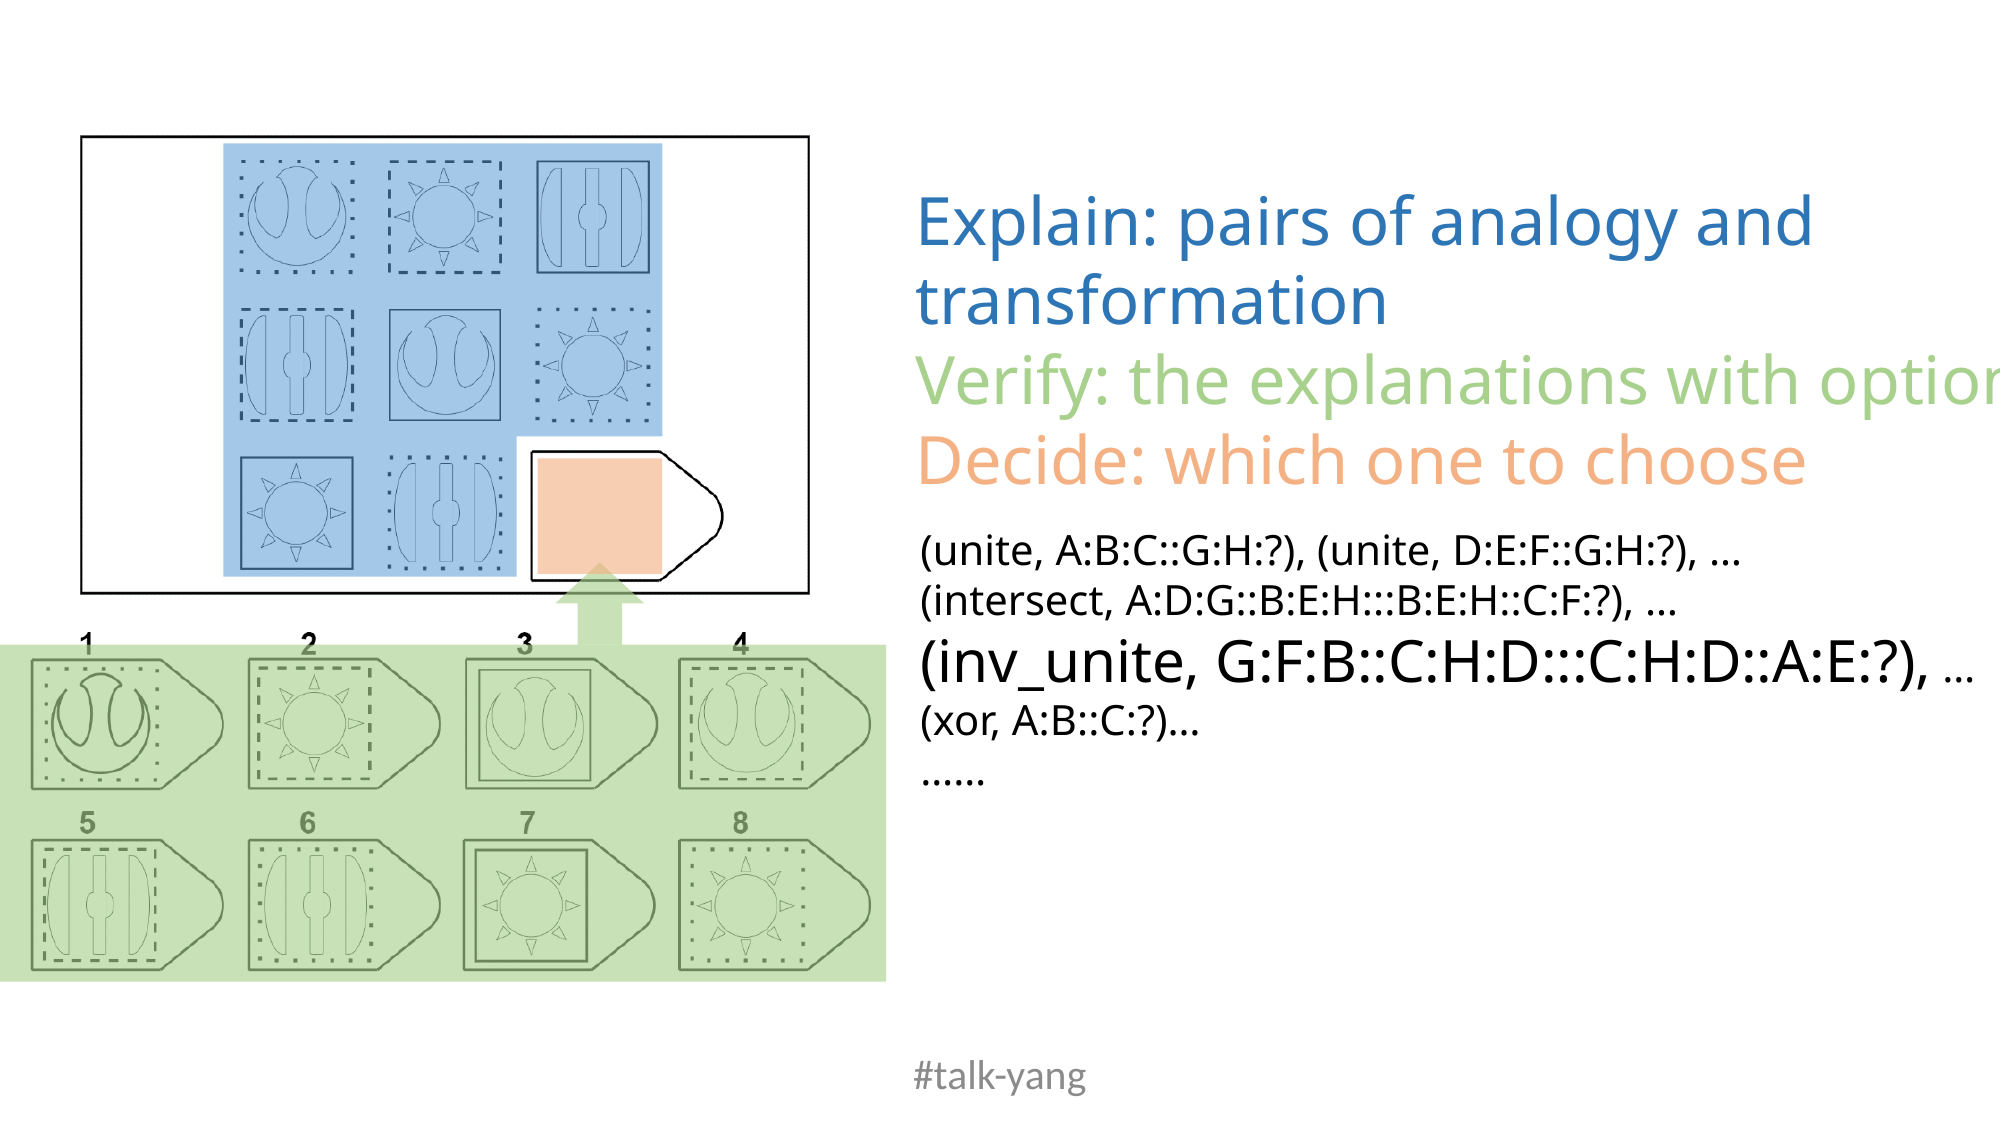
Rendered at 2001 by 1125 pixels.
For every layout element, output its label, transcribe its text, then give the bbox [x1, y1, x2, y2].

picture [30, 134, 885, 972]
text_box [0, 643, 887, 983]
text_box Explain: pairs of analogy and transformation Verify: the explanations with options Decide: which one to choose [900, 170, 2000, 506]
footer #talk-yang [662, 1042, 1338, 1103]
text_box (unite, A:B:C::G:H:?), (unite, D:E:F::G:H:?), … (intersect, A:D:G::B:E:H:::B:E:H::C:F:?), … (inv_unite, G:F:B::C:H:D:::C:H:D::A:E:?), … (xor, A:B::C:?)… …… [905, 516, 2000, 802]
